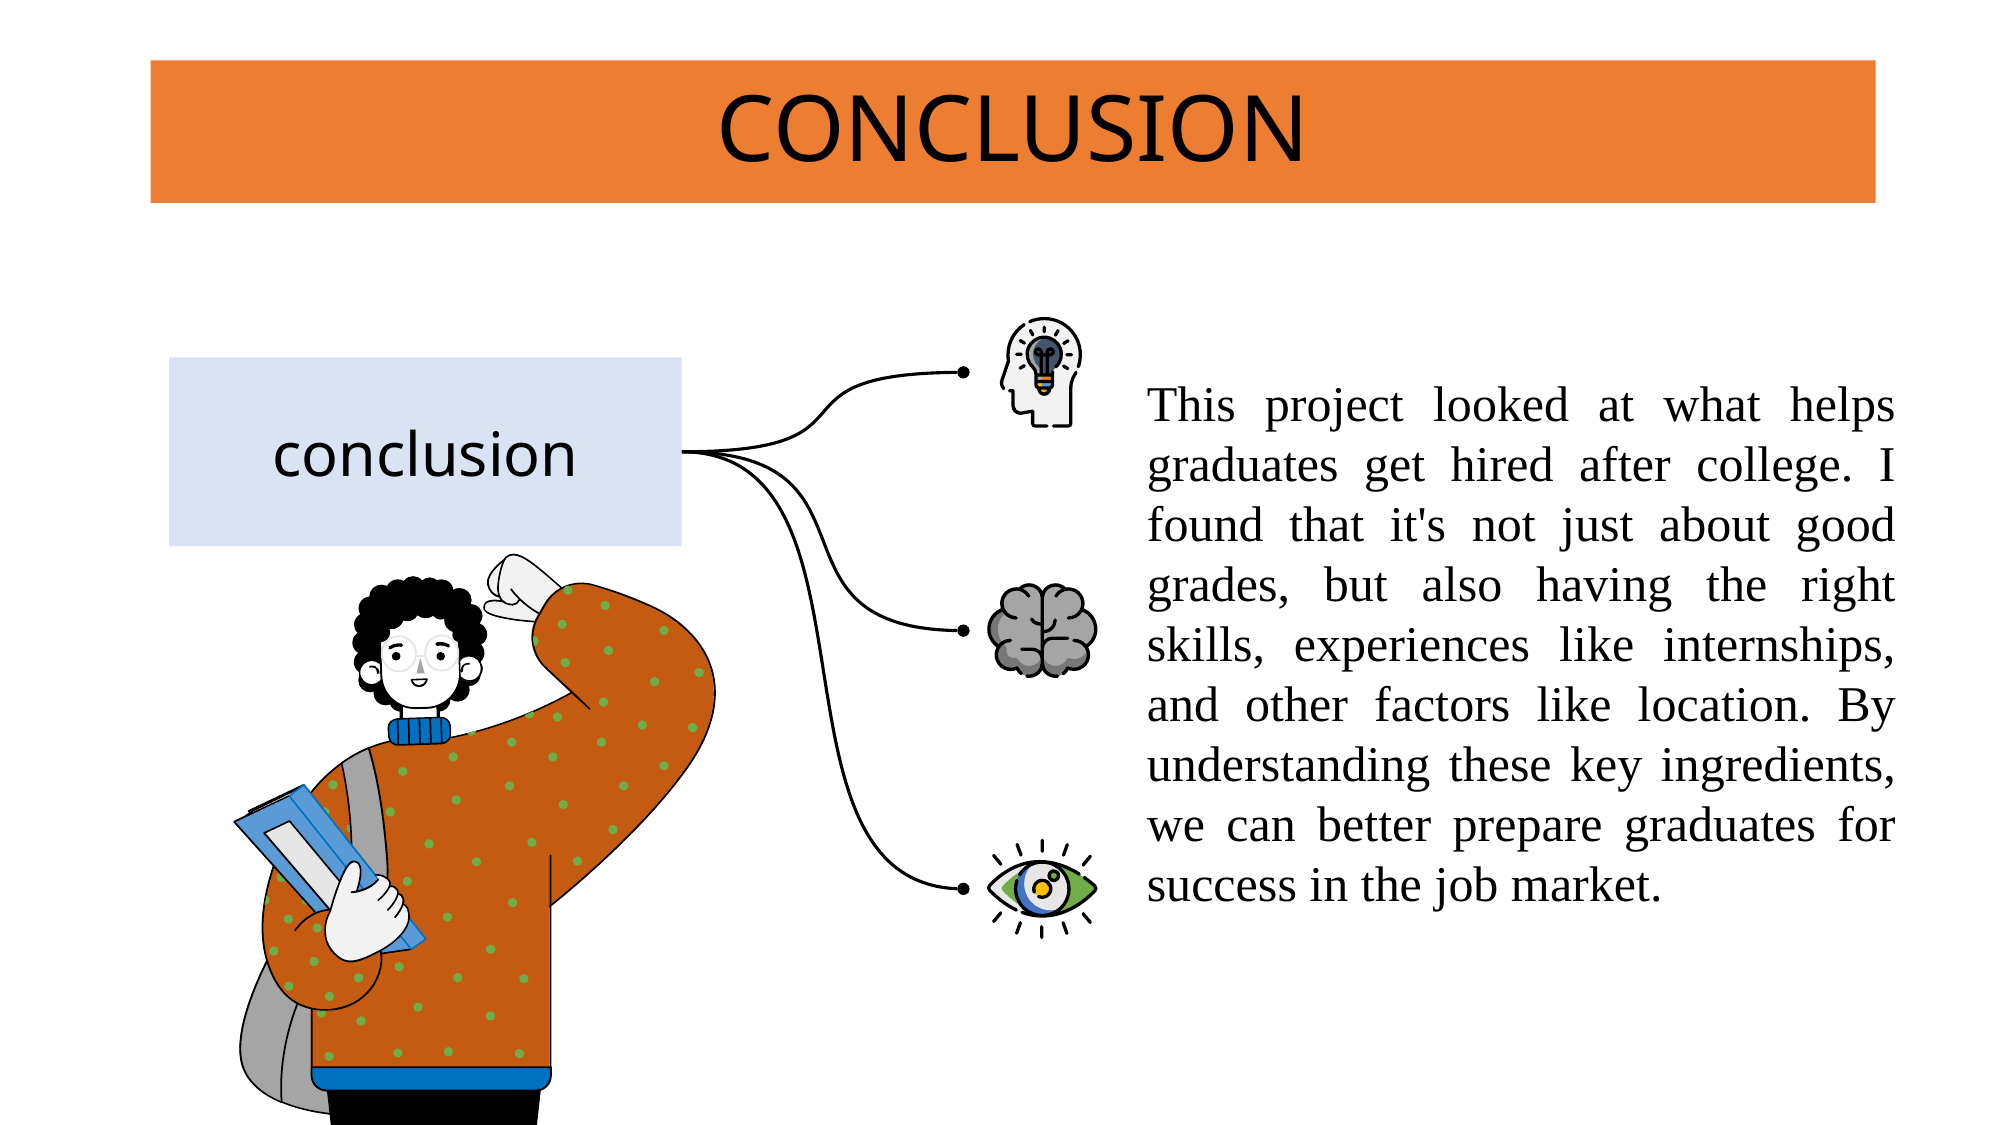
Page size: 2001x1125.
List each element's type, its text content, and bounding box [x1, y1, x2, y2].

text_box [963, 293, 1122, 452]
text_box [228, 553, 740, 1125]
text_box [963, 809, 1122, 968]
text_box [982, 583, 1103, 678]
text_box [964, 551, 1122, 710]
text_box conclusion [169, 357, 682, 547]
text_box This project looked at what helps graduates get hired after college. I found that it's not just about good grades, but also having the right skills, experiences like internships, and other factors like location. By understanding these key ingredients, we can better prepare graduates for success in the job market. [1132, 364, 1912, 1021]
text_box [999, 316, 1085, 428]
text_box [681, 372, 964, 451]
title CONCLUSION [150, 60, 1876, 203]
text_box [681, 451, 964, 889]
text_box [986, 838, 1099, 940]
